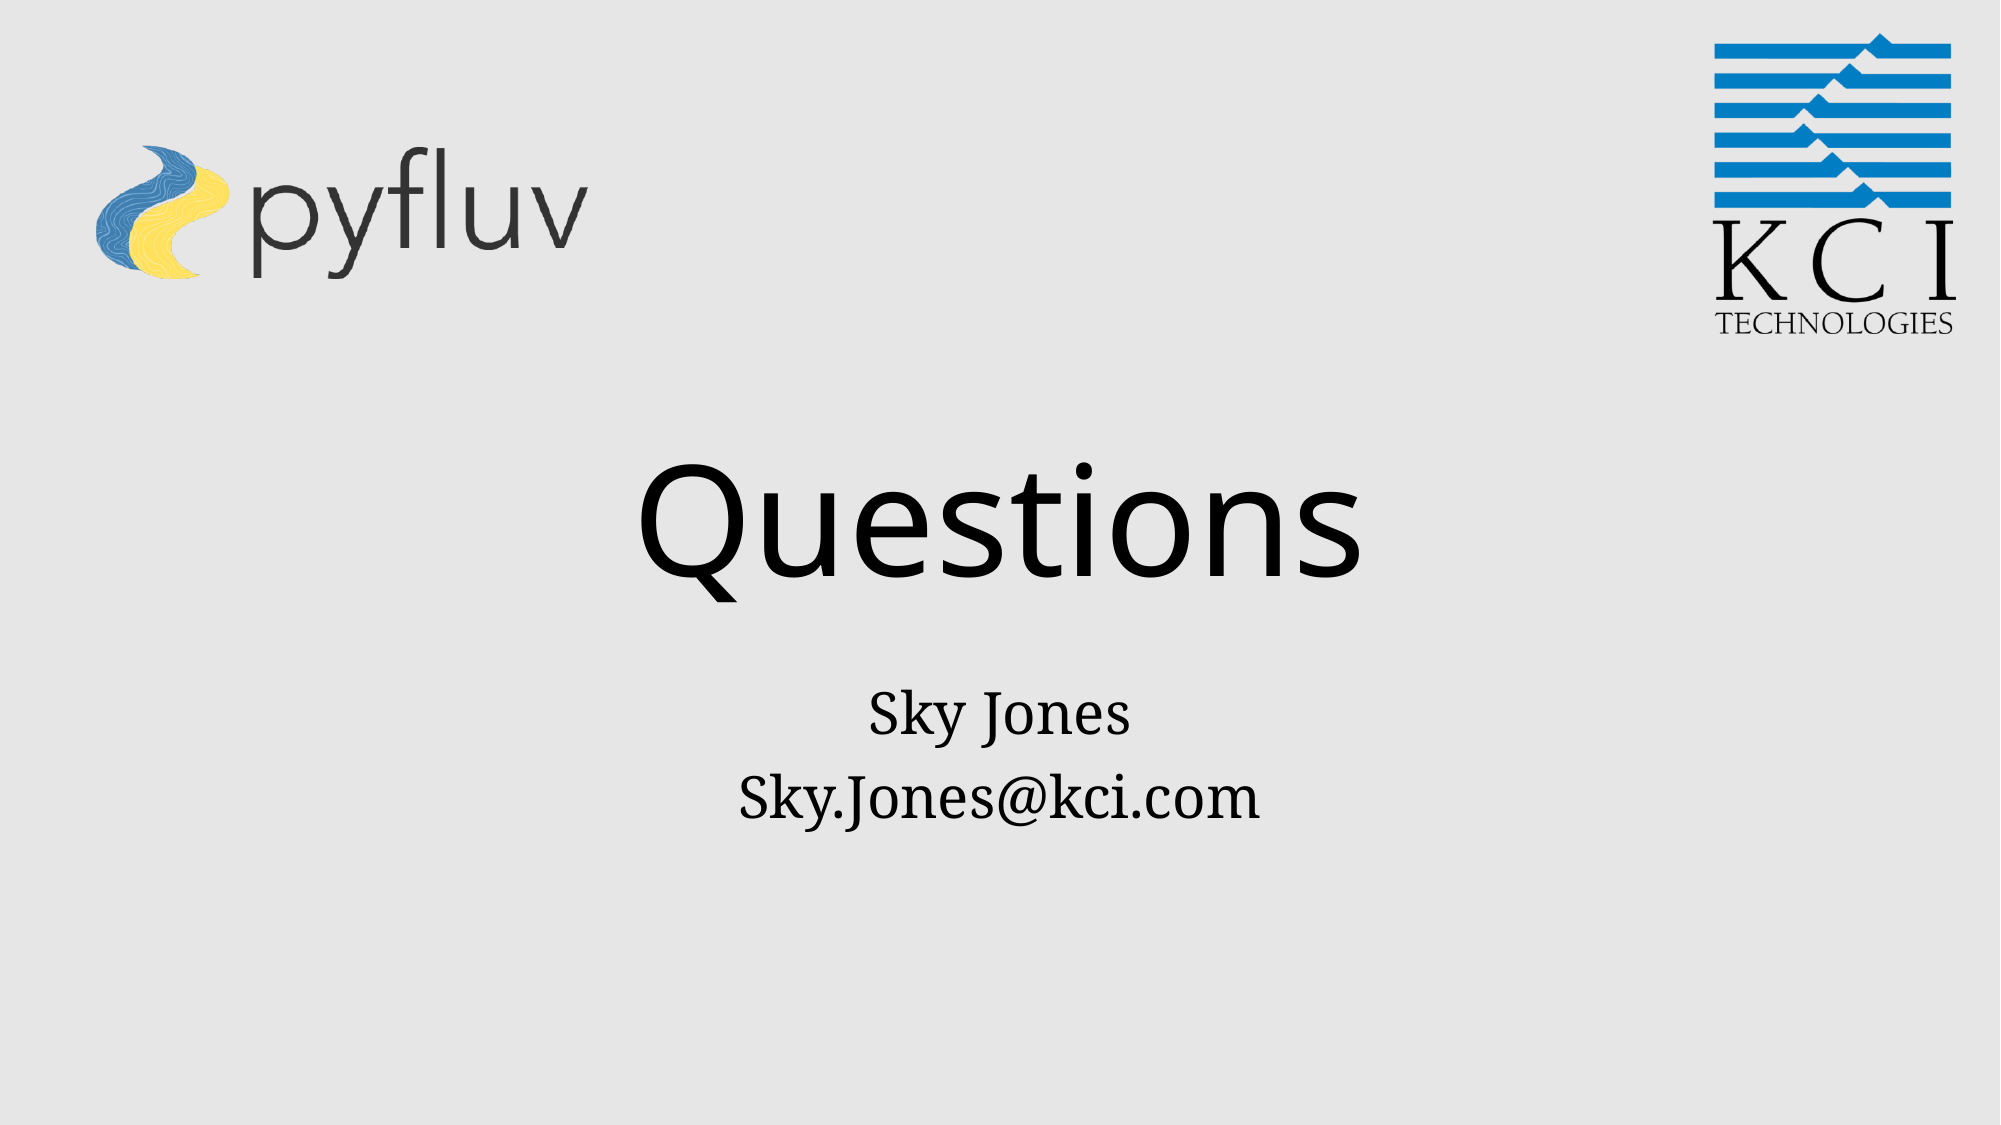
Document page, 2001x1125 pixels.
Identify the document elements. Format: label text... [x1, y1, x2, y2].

text_box Sky Jones Sky.Jones@kci.com [249, 677, 1750, 949]
picture [1708, 33, 1956, 334]
picture [73, 122, 610, 298]
title Questions [137, 417, 1863, 635]
